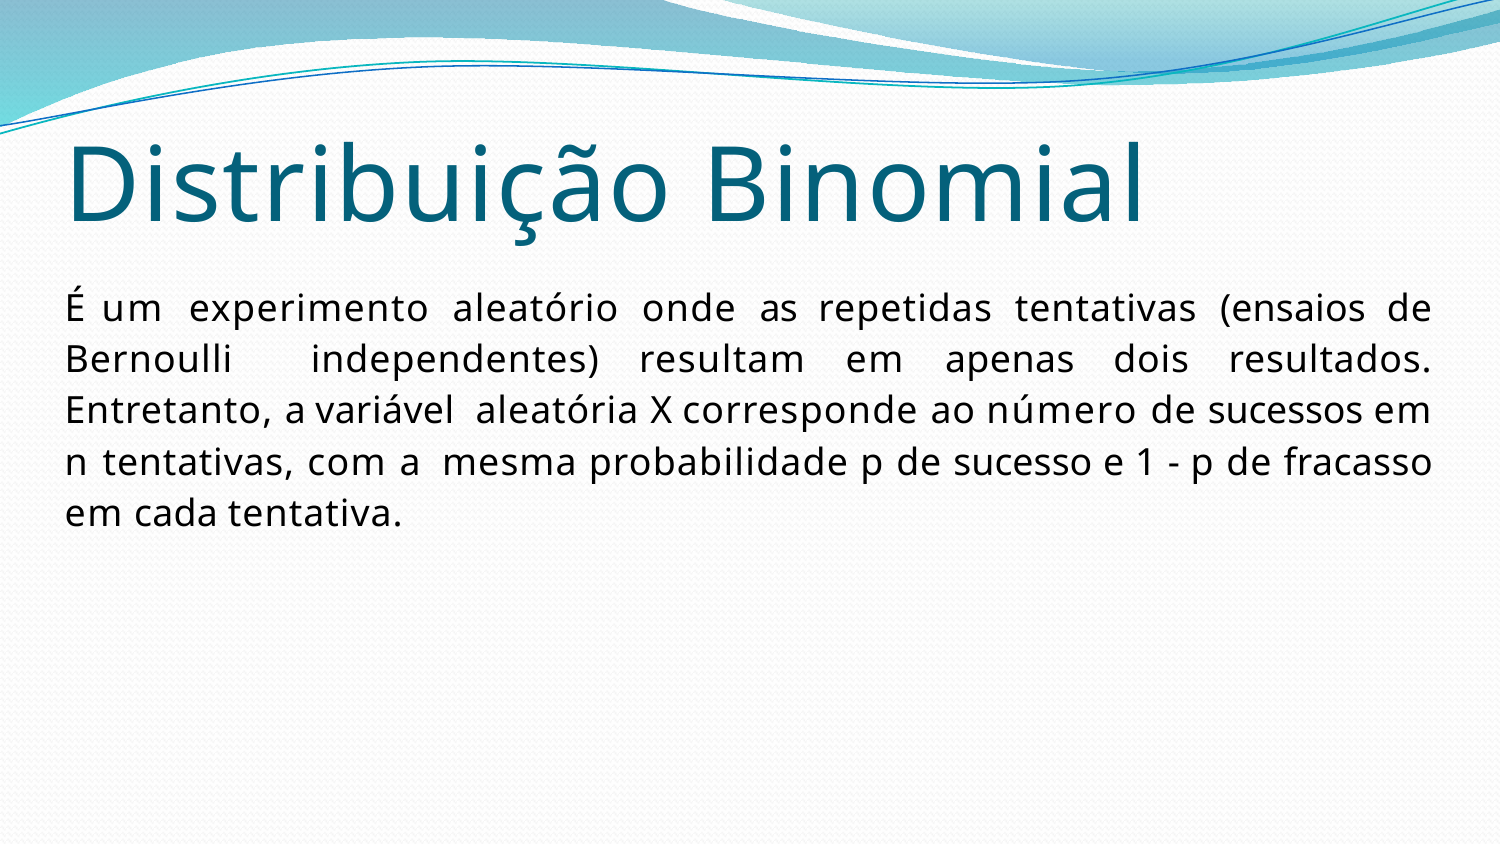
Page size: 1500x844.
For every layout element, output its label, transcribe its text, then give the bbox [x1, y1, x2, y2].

title Distribuição Binomial [62, 99, 1450, 243]
text_box É um experimento aleatório onde as repetidas tentativas (ensaios de Bernoulli independentes) resultam em apenas dois resultados. Entretanto, a variável aleatória X corresponde ao número de sucessos em n tentativas, com a mesma probabilidade p de sucesso e 1 - p de fracasso em cada tentativa. [62, 275, 1434, 534]
